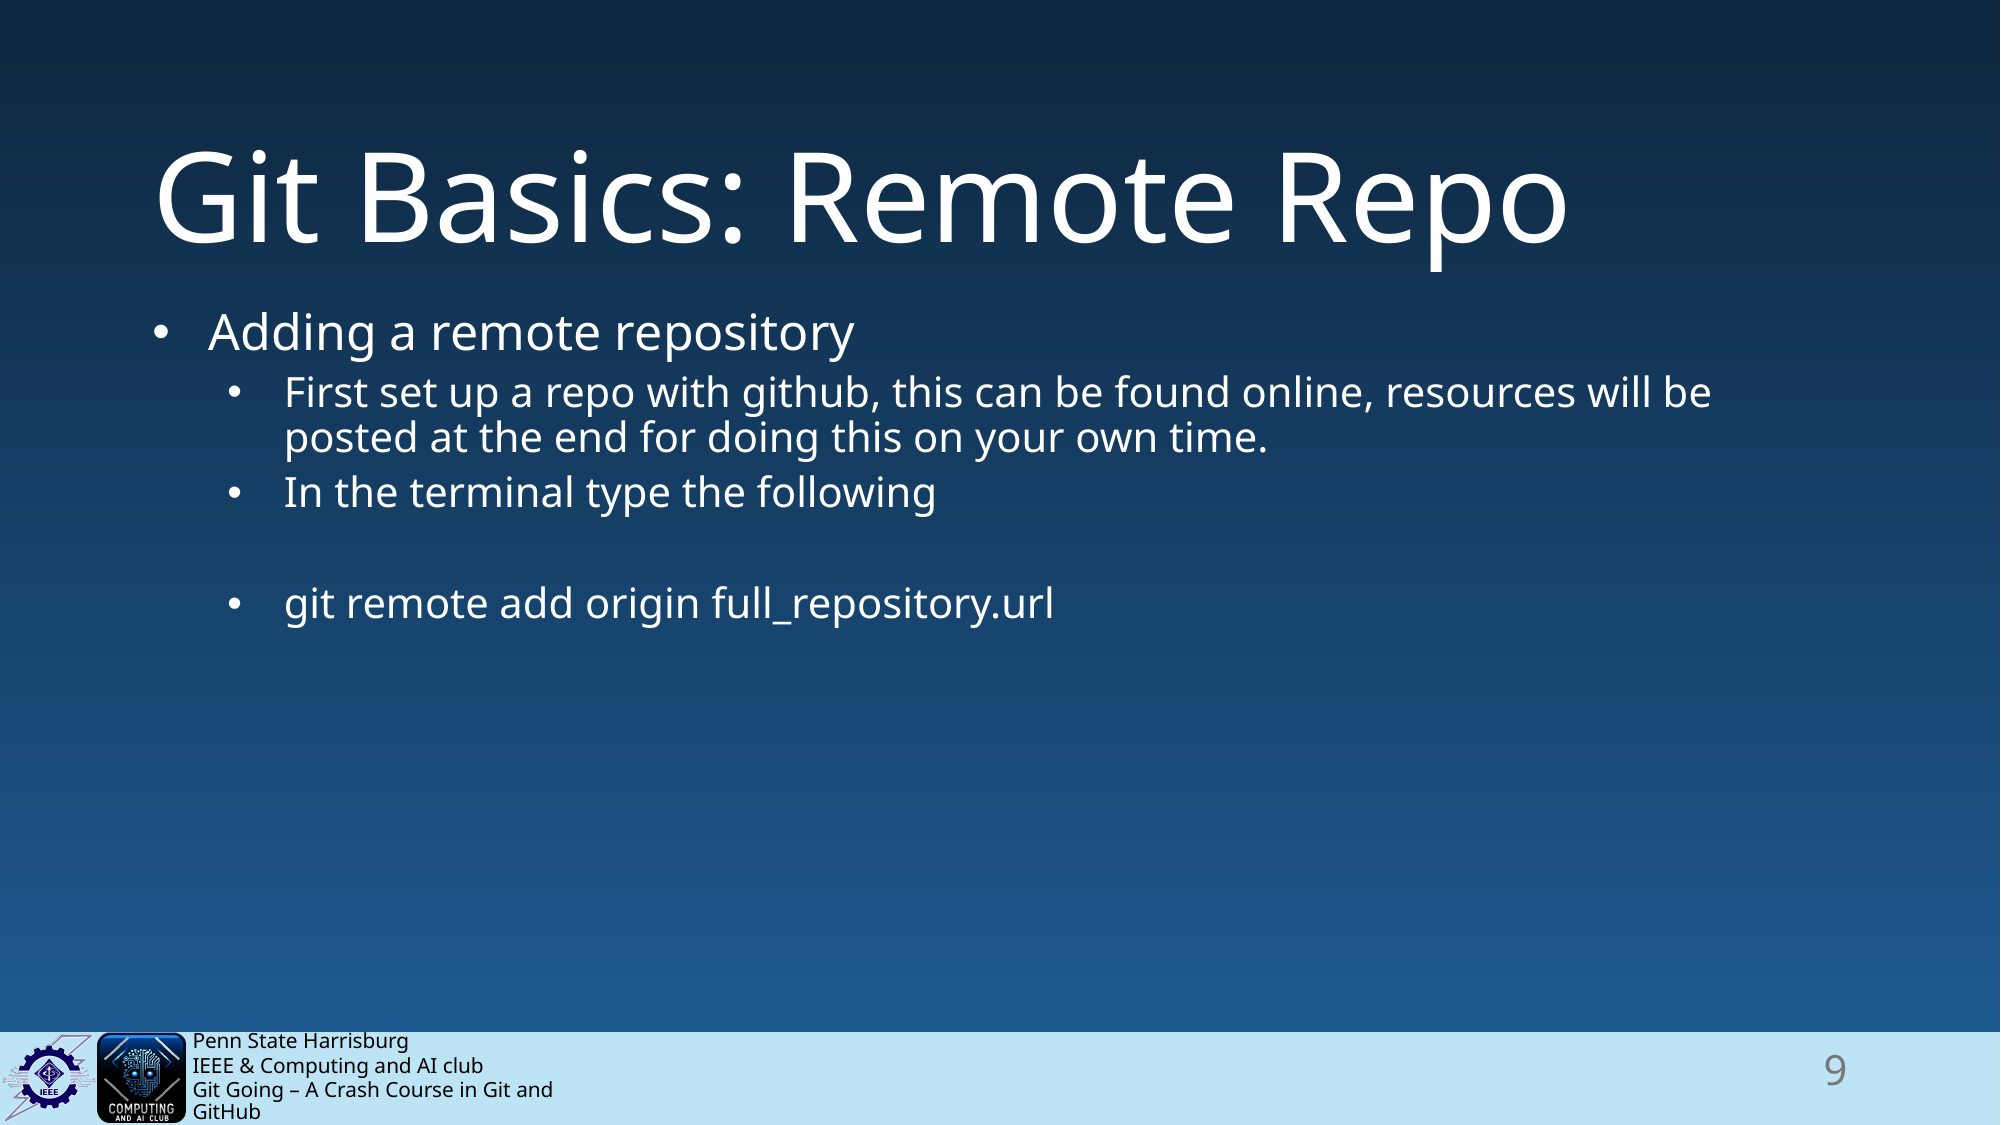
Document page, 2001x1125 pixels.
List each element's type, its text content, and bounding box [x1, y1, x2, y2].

text_box Penn State Harrisburg IEEE & Computing and AI club Git Going – A Crash Course in Git and GitHub [185, 1029, 606, 1125]
text_box Adding a remote repository First set up a repo with github, this can be found online, resources will be posted at the end for doing this on your own time. In the terminal type the following git remote add origin full_repository.url [137, 299, 1863, 1014]
text_box [606, 1031, 2000, 1125]
slide_number 9 [1412, 1042, 1863, 1103]
text_box Git Basics: Remote Repo [137, 59, 1863, 278]
picture [0, 1029, 186, 1124]
